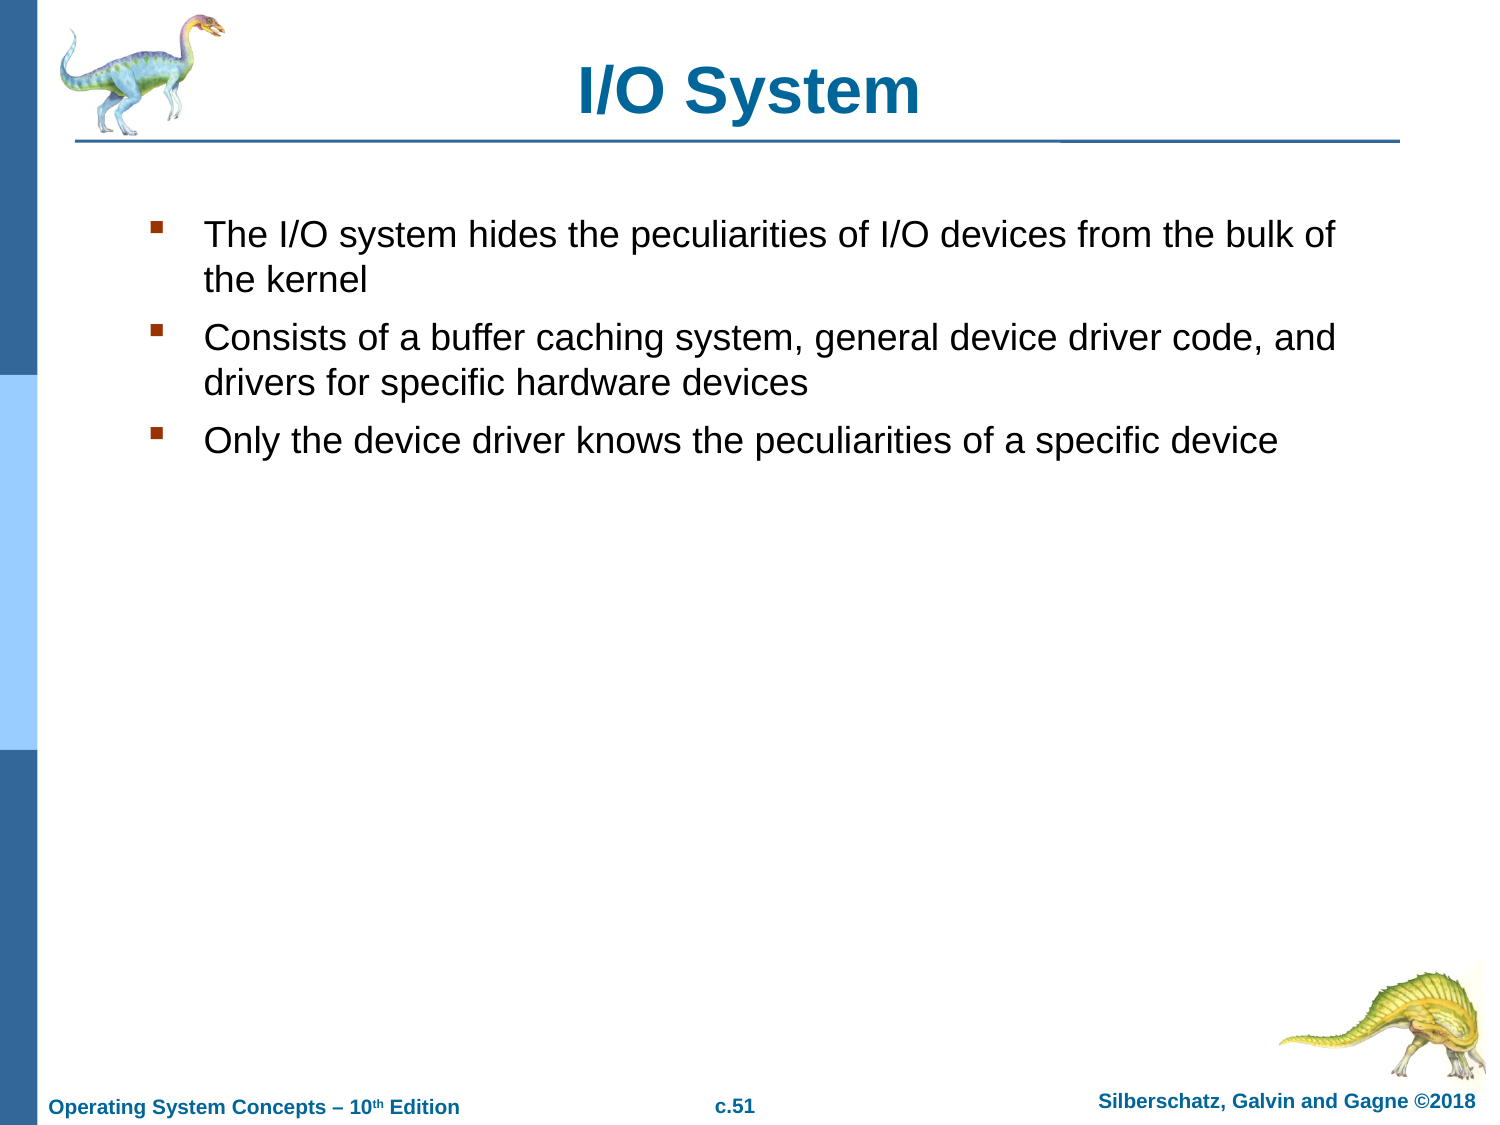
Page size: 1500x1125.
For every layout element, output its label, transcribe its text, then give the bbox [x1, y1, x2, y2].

picture [1275, 959, 1486, 1090]
list The I/O system hides the peculiarities of I/O devices from the bulk of the kernel Consists of a buffer caching system, general device driver code, and drivers for specific hardware devices Only the device driver knows the peculiarities of a specific device [132, 202, 1387, 946]
picture [46, 0, 243, 149]
title I/O System [74, 39, 1426, 135]
